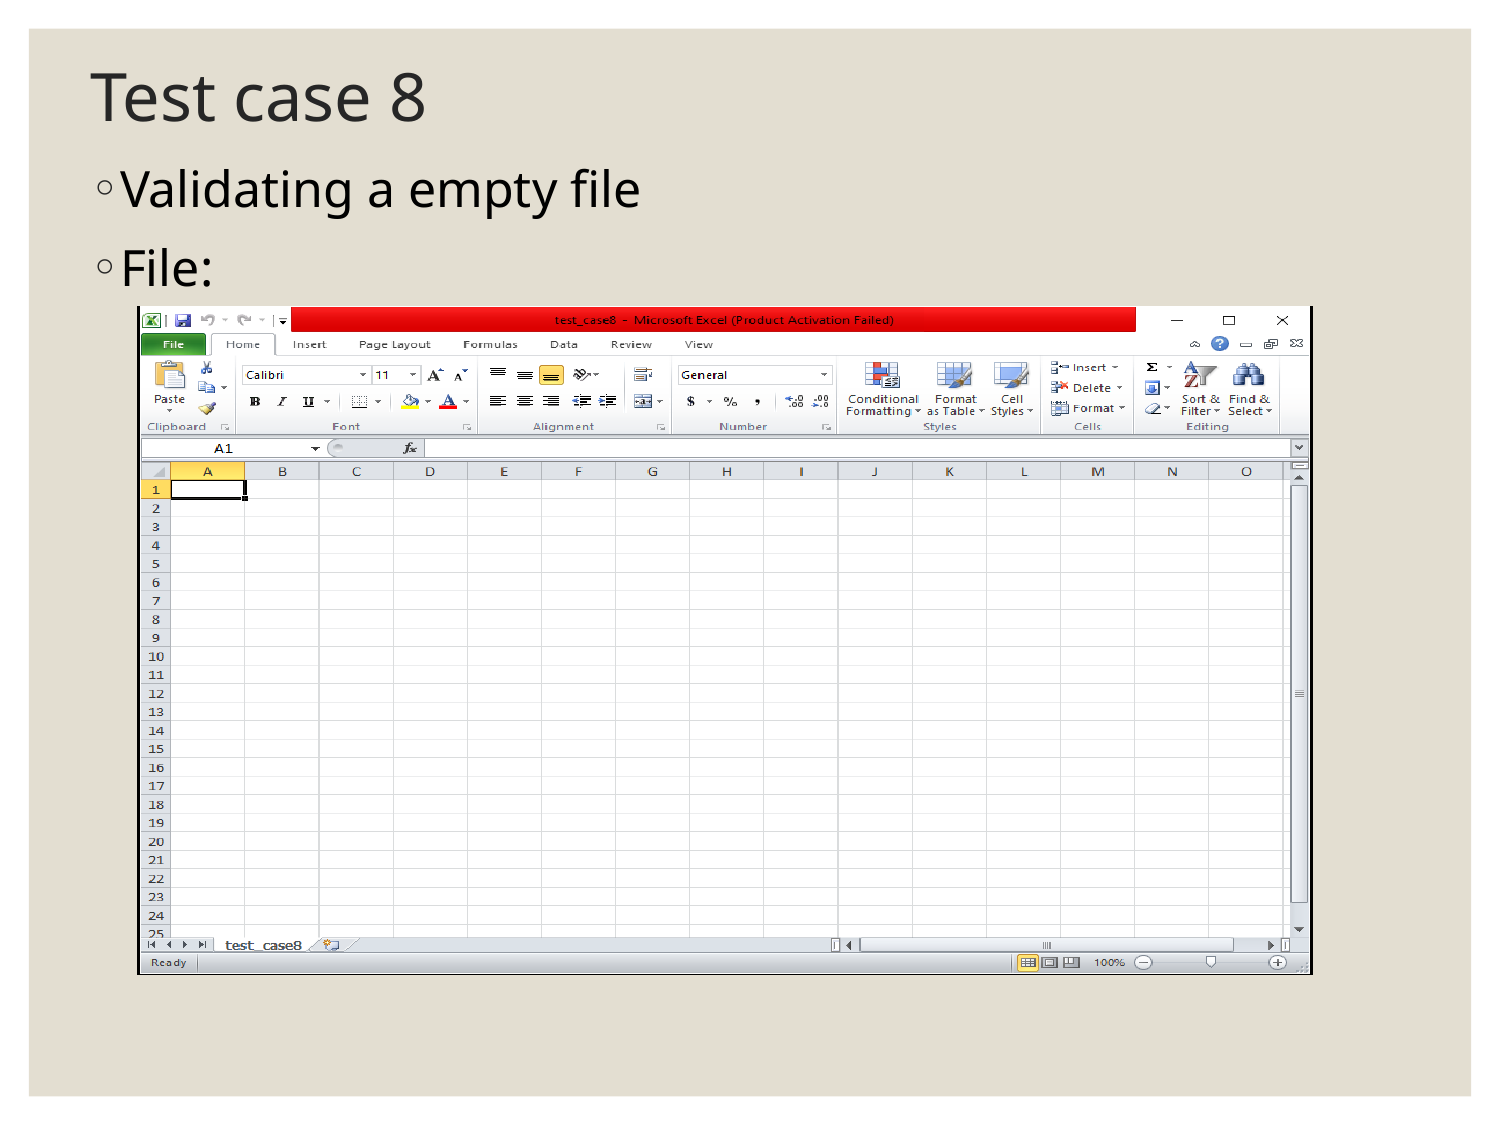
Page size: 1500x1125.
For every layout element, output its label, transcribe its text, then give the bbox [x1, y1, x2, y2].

picture [137, 306, 1313, 975]
list Validating a empty file File: [75, 149, 1425, 313]
title Test case 8 [75, 6, 1425, 149]
